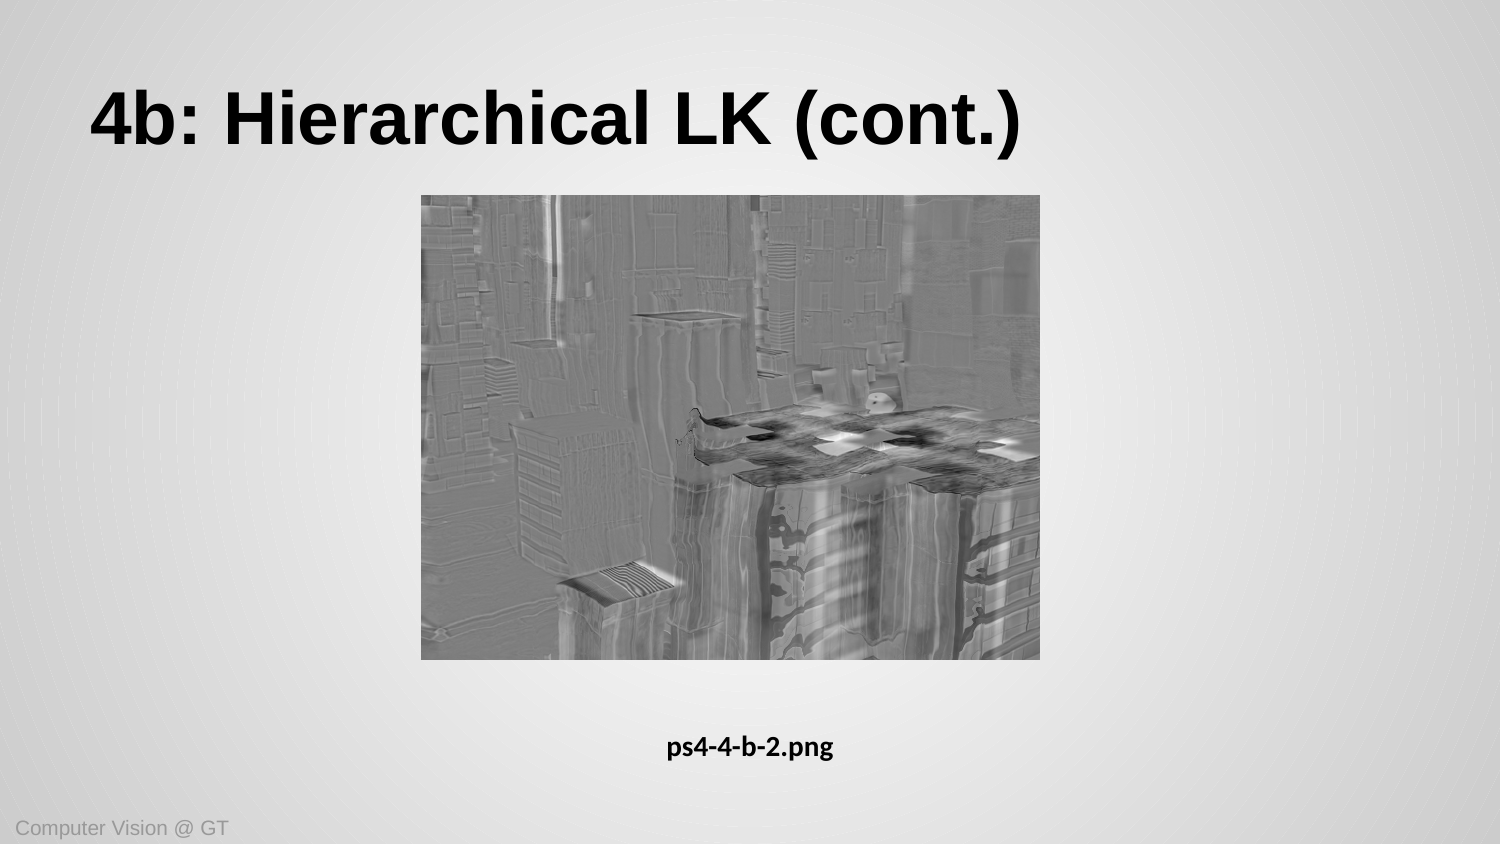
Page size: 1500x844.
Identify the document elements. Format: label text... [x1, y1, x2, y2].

text_box Computer Vision @ GT [0, 811, 422, 844]
text_box ps4-4-b-2.png [395, 707, 1105, 791]
picture [420, 194, 1041, 660]
title 4b: Hierarchical LK (cont.) [75, 33, 1425, 175]
